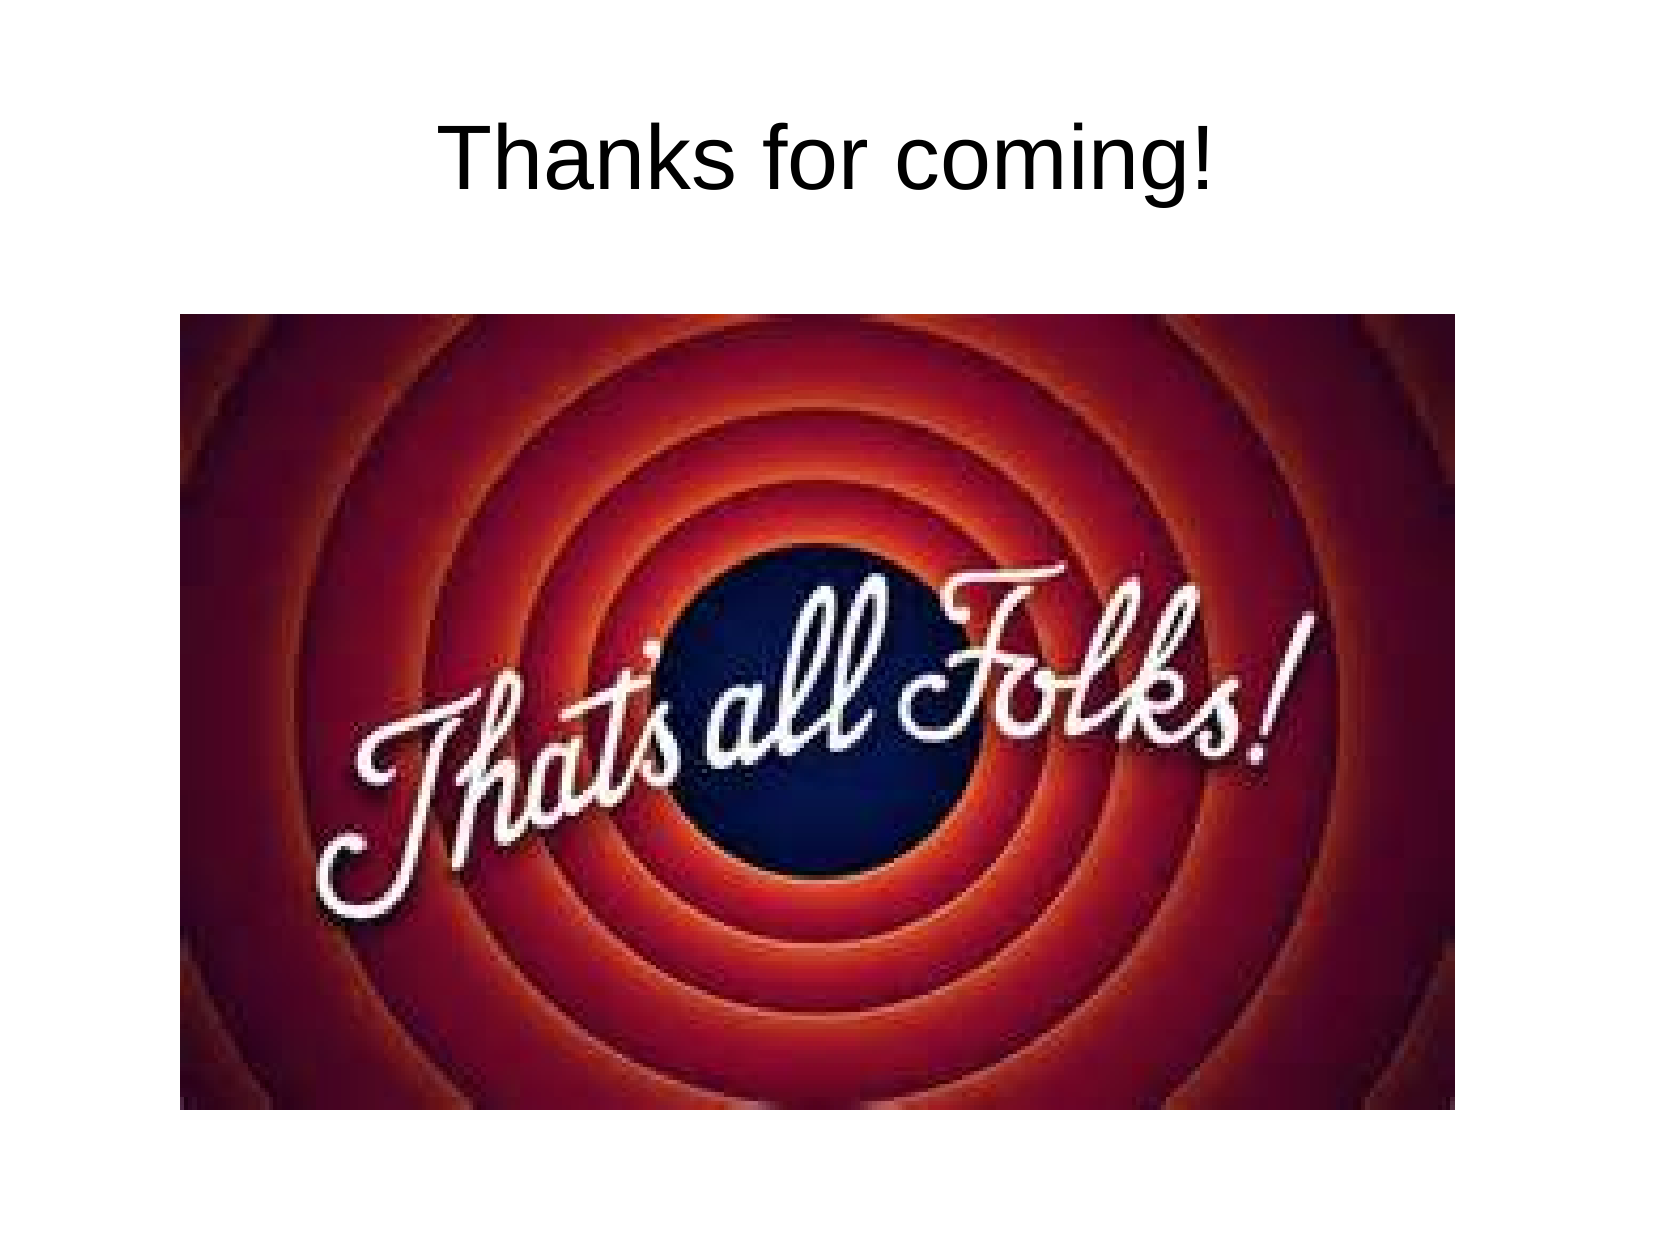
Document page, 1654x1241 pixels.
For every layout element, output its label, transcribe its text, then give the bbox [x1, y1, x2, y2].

text_box Thanks for coming! [82, 49, 1571, 257]
picture [179, 314, 1456, 1111]
